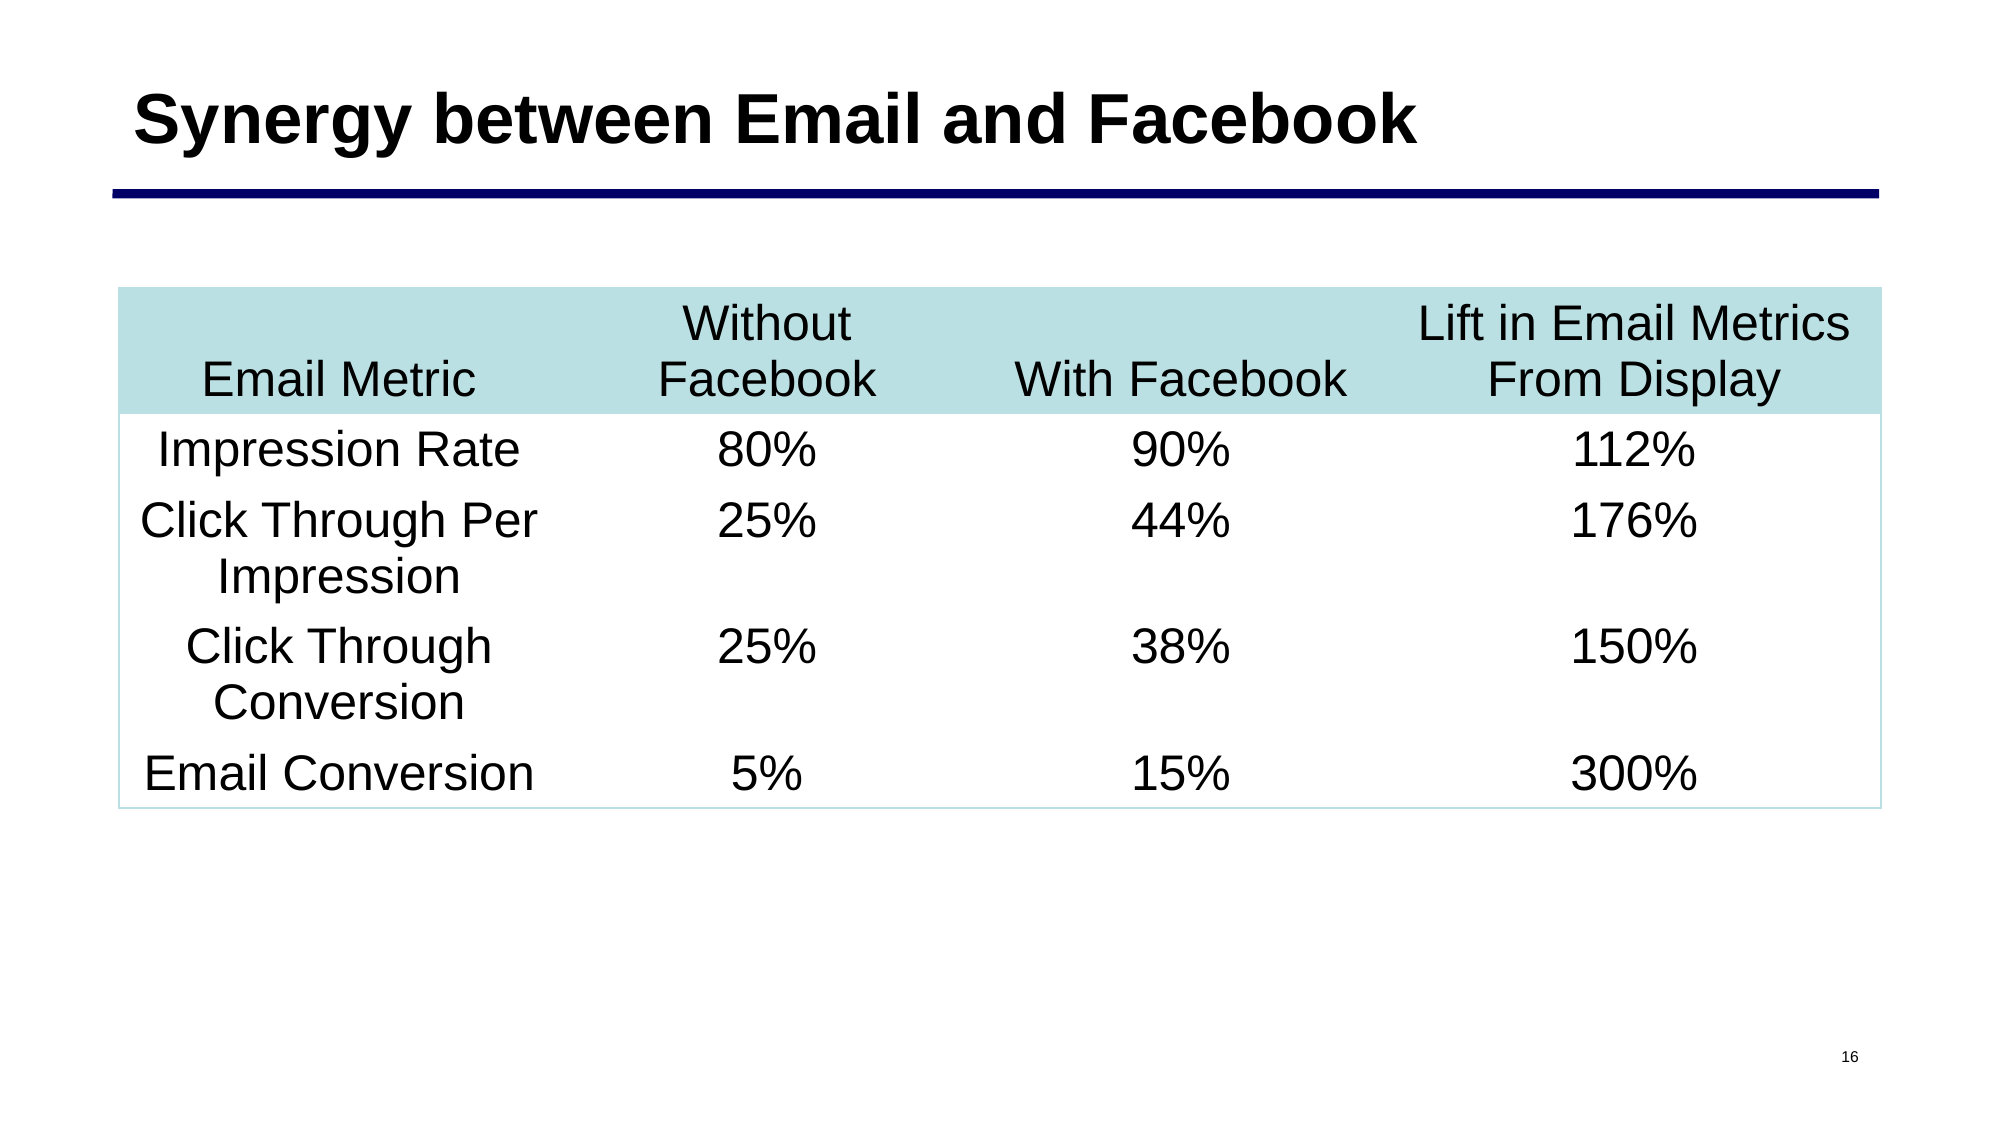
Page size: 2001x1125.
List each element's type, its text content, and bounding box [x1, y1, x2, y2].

table_header Email Metric [120, 288, 559, 414]
table_cell 5% [559, 737, 975, 807]
table_cell Click Through Per Impression [120, 485, 559, 611]
table_cell 15% [975, 737, 1387, 807]
table_cell Email Conversion [120, 737, 559, 807]
table_cell Impression Rate [120, 414, 559, 485]
table_cell 300% [1387, 737, 1880, 807]
table_cell 44% [975, 485, 1387, 611]
table_cell 90% [975, 414, 1387, 485]
table_cell 25% [559, 611, 975, 737]
table_cell Click Through Conversion [120, 611, 559, 737]
table_header Lift in Email Metrics From Display [1387, 288, 1880, 414]
table_cell 38% [975, 611, 1387, 737]
table_header With Facebook [975, 288, 1387, 414]
table_header Without Facebook [559, 288, 975, 414]
title Synergy between Email and Facebook [118, 50, 1882, 180]
table_cell 112% [1387, 414, 1880, 485]
table_cell 80% [559, 414, 975, 485]
table_cell 25% [559, 485, 975, 611]
table_cell 150% [1387, 611, 1880, 737]
table_cell 176% [1387, 485, 1880, 611]
